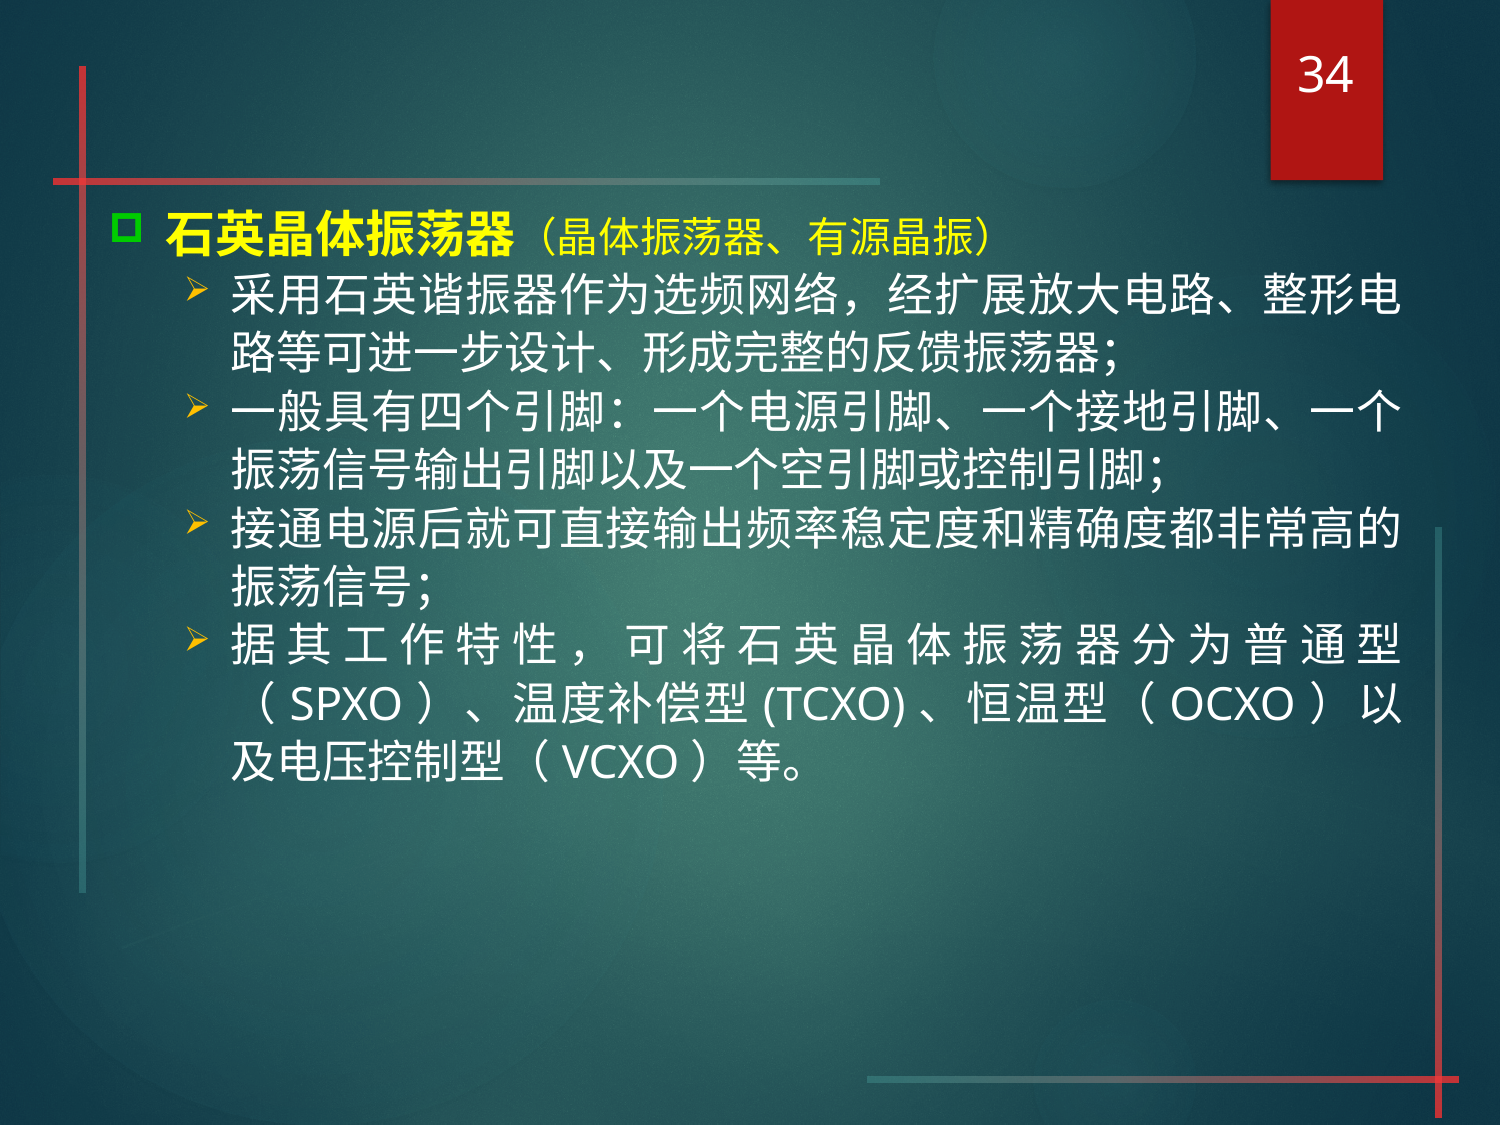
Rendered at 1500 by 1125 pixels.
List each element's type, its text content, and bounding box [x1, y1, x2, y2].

list 石英晶体振荡器（晶体振荡器、有源晶振） 采用石英谐振器作为选频网络，经扩展放大电路、整形电路等可进一步设计、形成完整的反馈振荡器； 一般具有四个引脚：一个电源引脚、一个接地引脚、一个振荡信号输出引脚以及一个空引脚或控制引脚； 接通电源后就可直接输出频率稳定度和精确度都非常高的振荡信号； 据其工作特性，可将石英晶体振荡器分为普通型（SPXO）、温度补偿型(TCXO)、恒温型（OCXO）以及电压控制型（VCXO）等。 [93, 196, 1418, 1032]
slide_number 34 [1273, 48, 1378, 119]
